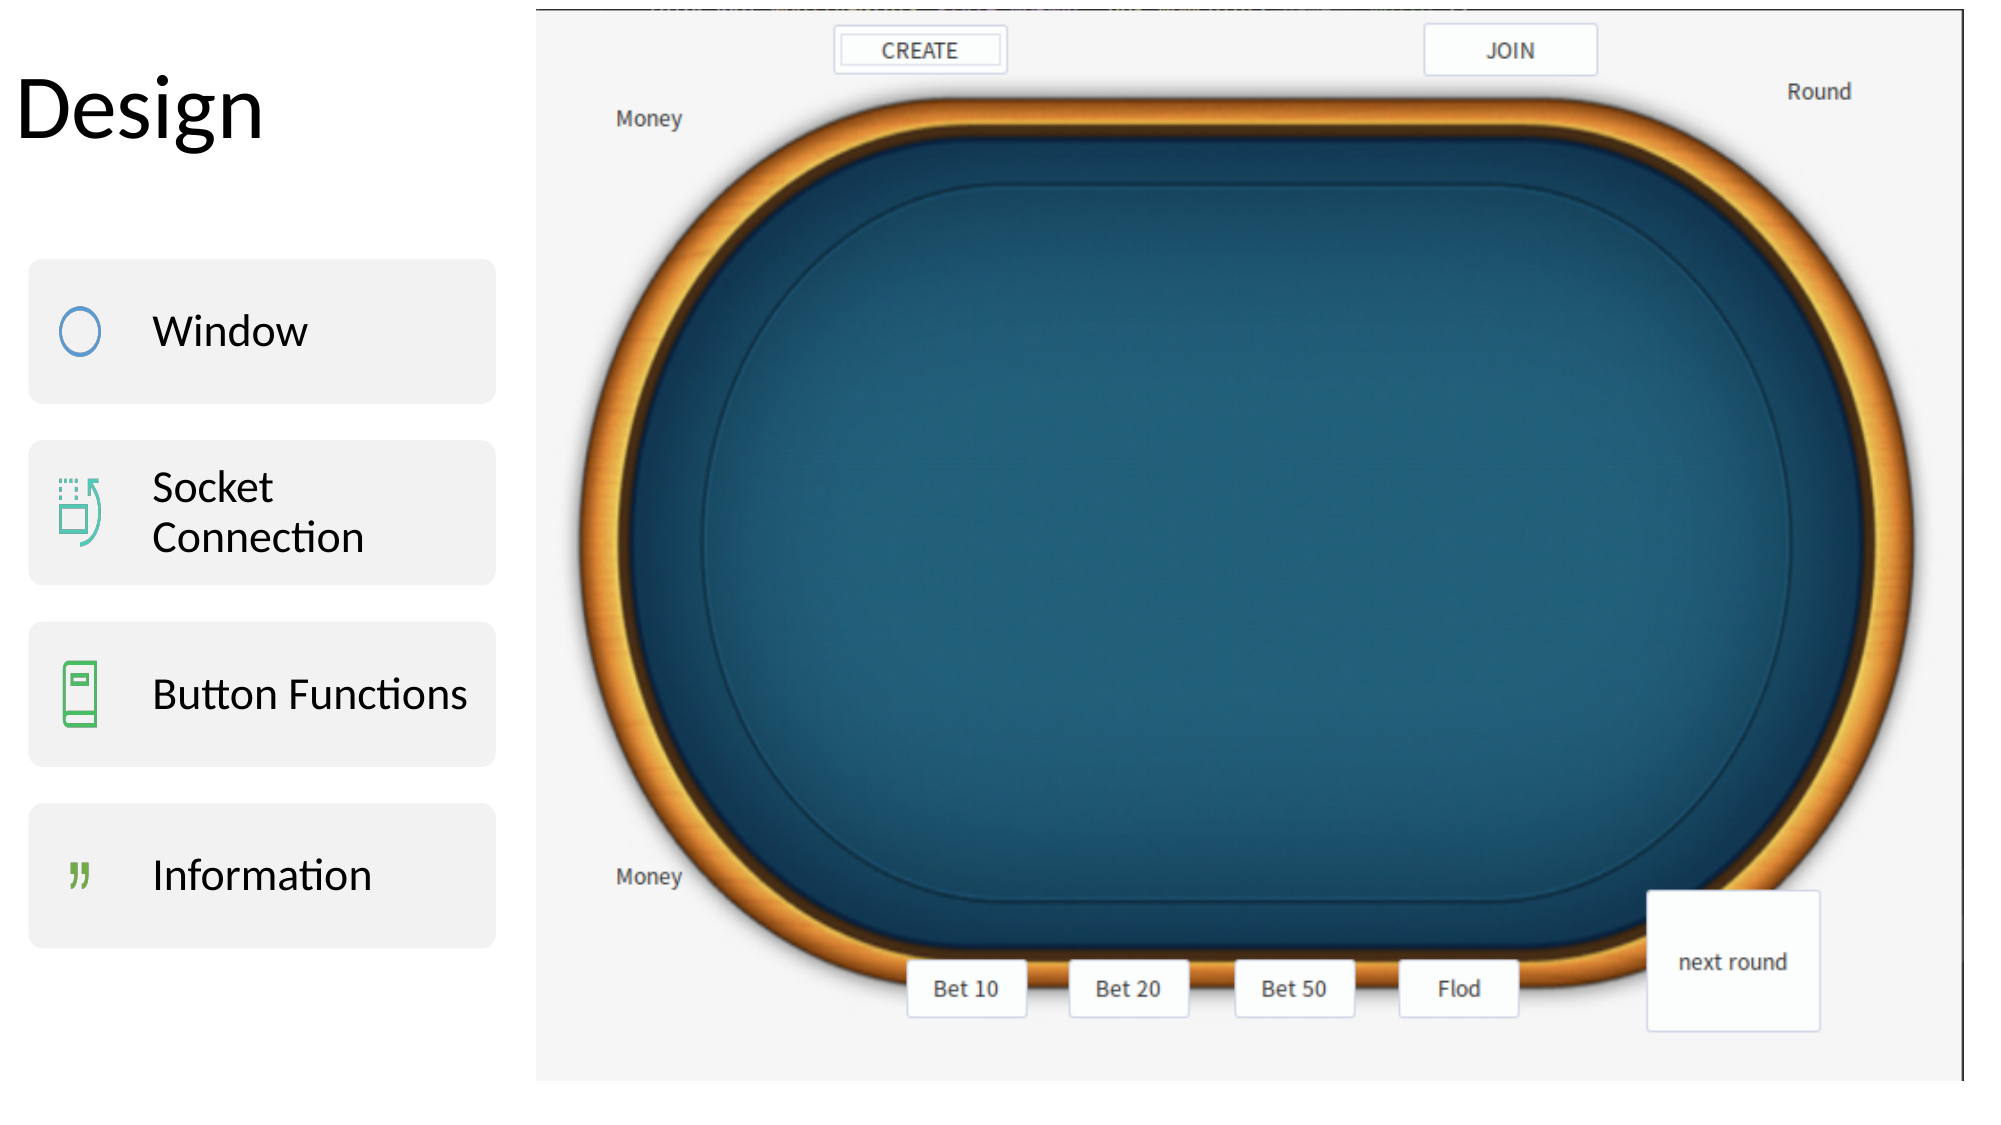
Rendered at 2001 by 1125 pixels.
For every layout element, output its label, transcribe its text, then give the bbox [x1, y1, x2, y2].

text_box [28, 258, 497, 949]
picture [536, 9, 1964, 1081]
title Design [0, 0, 525, 218]
